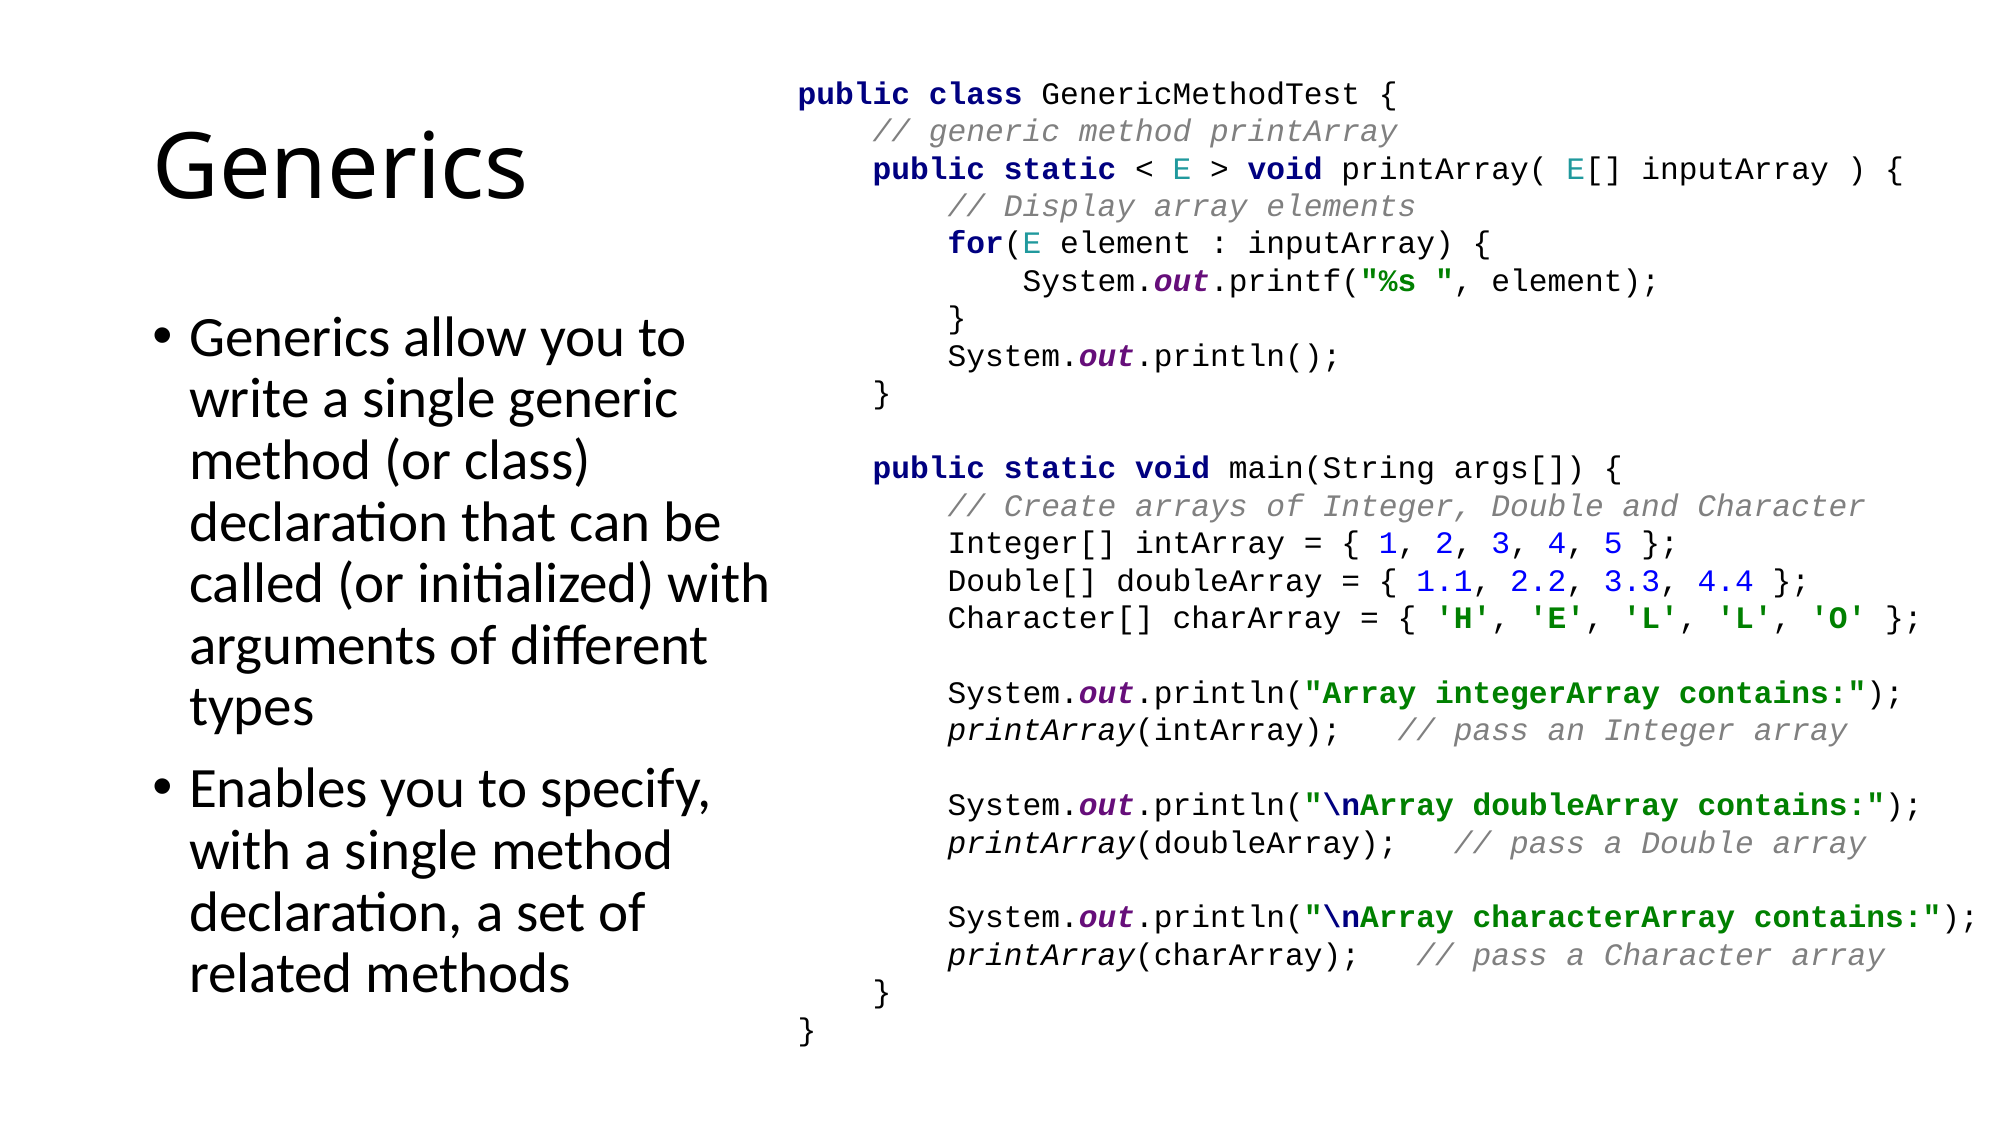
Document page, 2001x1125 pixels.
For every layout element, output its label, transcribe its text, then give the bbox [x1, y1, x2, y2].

list Generics allow you to write a single generic method (or class) declaration that can be called (or initialized) with arguments of different types Enables you to specify, with a single method declaration, a set of related methods [137, 299, 782, 1014]
text_box public class GenericMethodTest { // generic method printArray public static < E > void printArray( E[] inputArray ) { // Display array elements for(E element : inputArray) { System.out.printf("%s ", element); } System.out.println(); } public static void main(String args[]) { // Create arrays of Integer, Double and Character Integer[] intArray = { 1, 2, 3, 4, 5 }; Double[] doubleArray = { 1.1, 2.2, 3.3, 4.4 }; Character[] charArray = { 'H', 'E', 'L', 'L', 'O' }; System.out.println("Array integerArray contains:"); printArray(intArray); // pass an Integer array System.out.println("\nArray doubleArray contains:"); printArray(doubleArray); // pass a Double array System.out.println("\nArray characterArray contains:"); printArray(charArray); // pass a Character array } } [782, 65, 1995, 1054]
title Generics [137, 59, 1863, 278]
